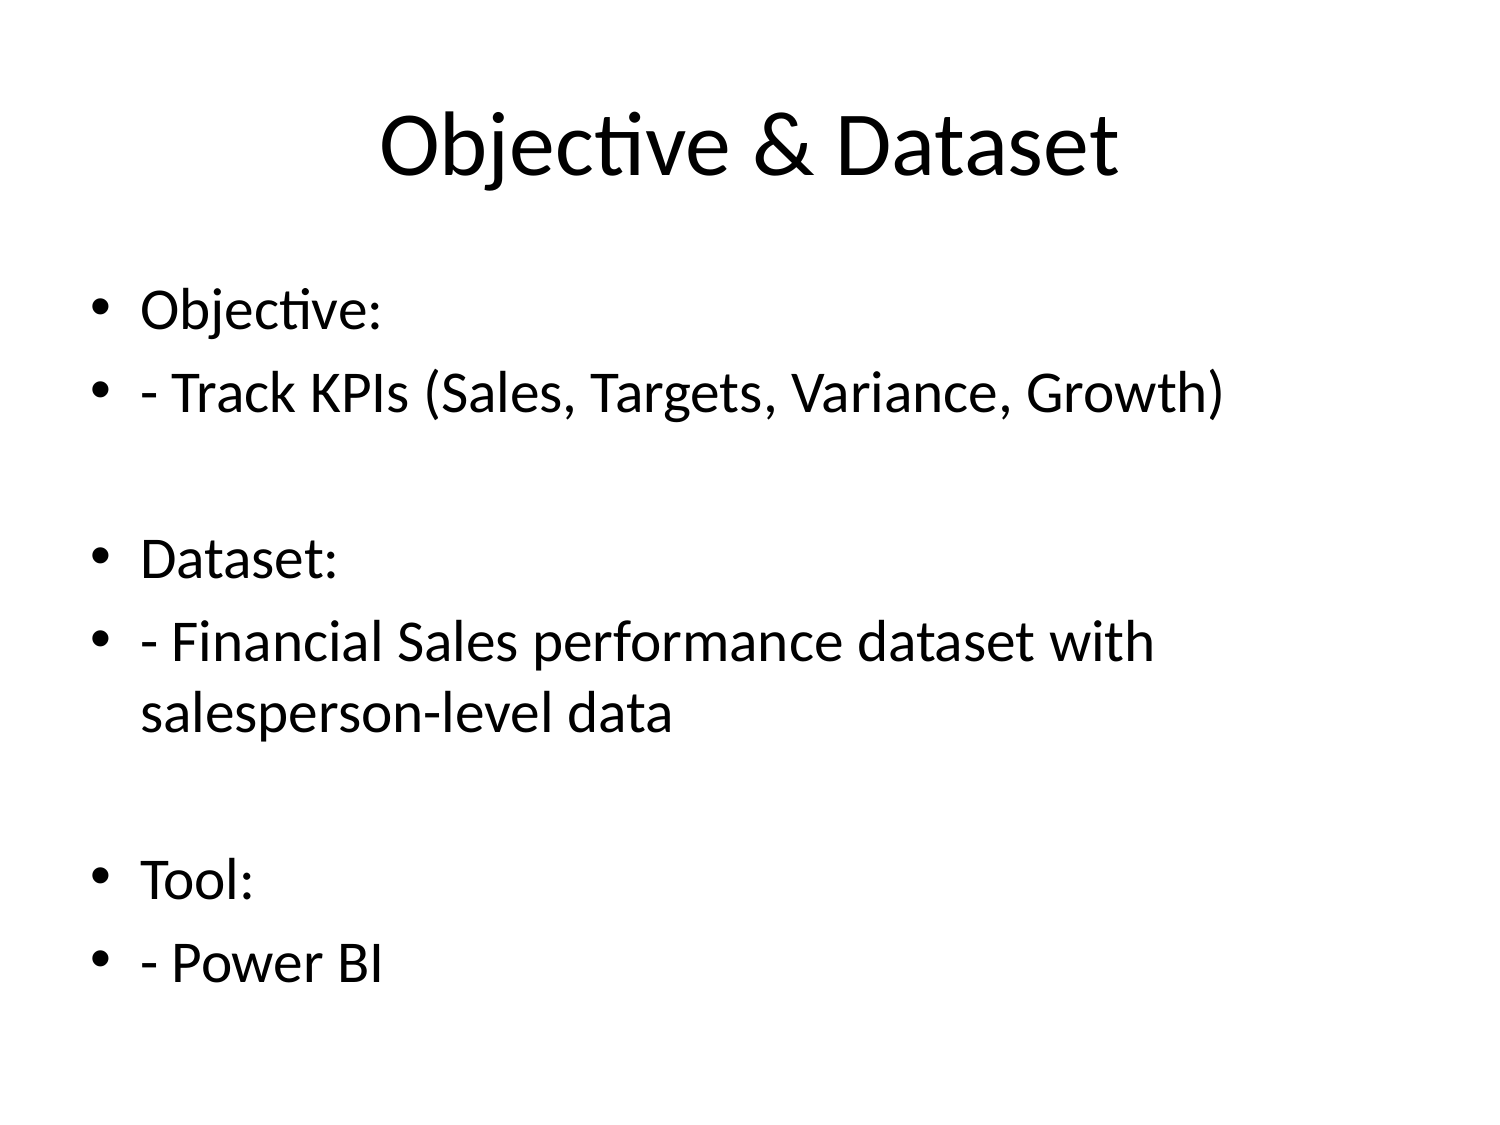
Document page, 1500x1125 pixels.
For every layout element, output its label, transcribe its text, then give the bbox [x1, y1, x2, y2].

list Objective: - Track KPIs (Sales, Targets, Variance, Growth) Dataset: - Financial Sales performance dataset with salesperson-level data Tool: - Power BI [75, 262, 1425, 1005]
title Objective & Dataset [75, 45, 1425, 233]
